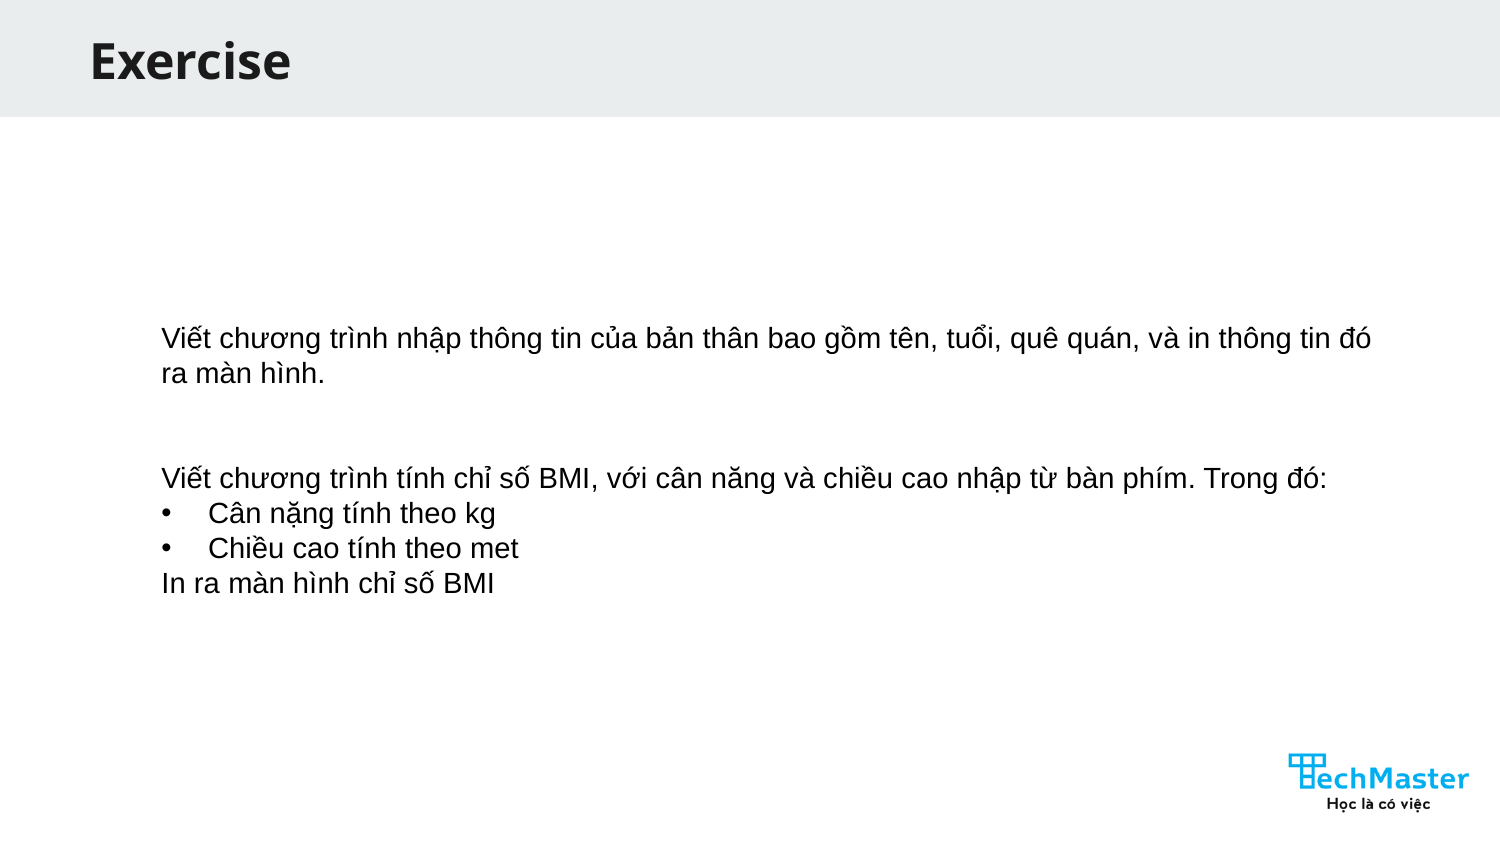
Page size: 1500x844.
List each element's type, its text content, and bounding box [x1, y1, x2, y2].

text_box Viết chương trình nhập thông tin của bản thân bao gồm tên, tuổi, quê quán, và in thông tin đó ra màn hình. [146, 311, 1392, 397]
text_box Viết chương trình tính chỉ số BMI, với cân năng và chiều cao nhập từ bàn phím. Trong đó: Cân nặng tính theo kg Chiều cao tính theo met In ra màn hình chỉ số BMI [146, 452, 1426, 607]
text_box Exercise [74, 14, 1369, 124]
picture [1286, 749, 1472, 815]
